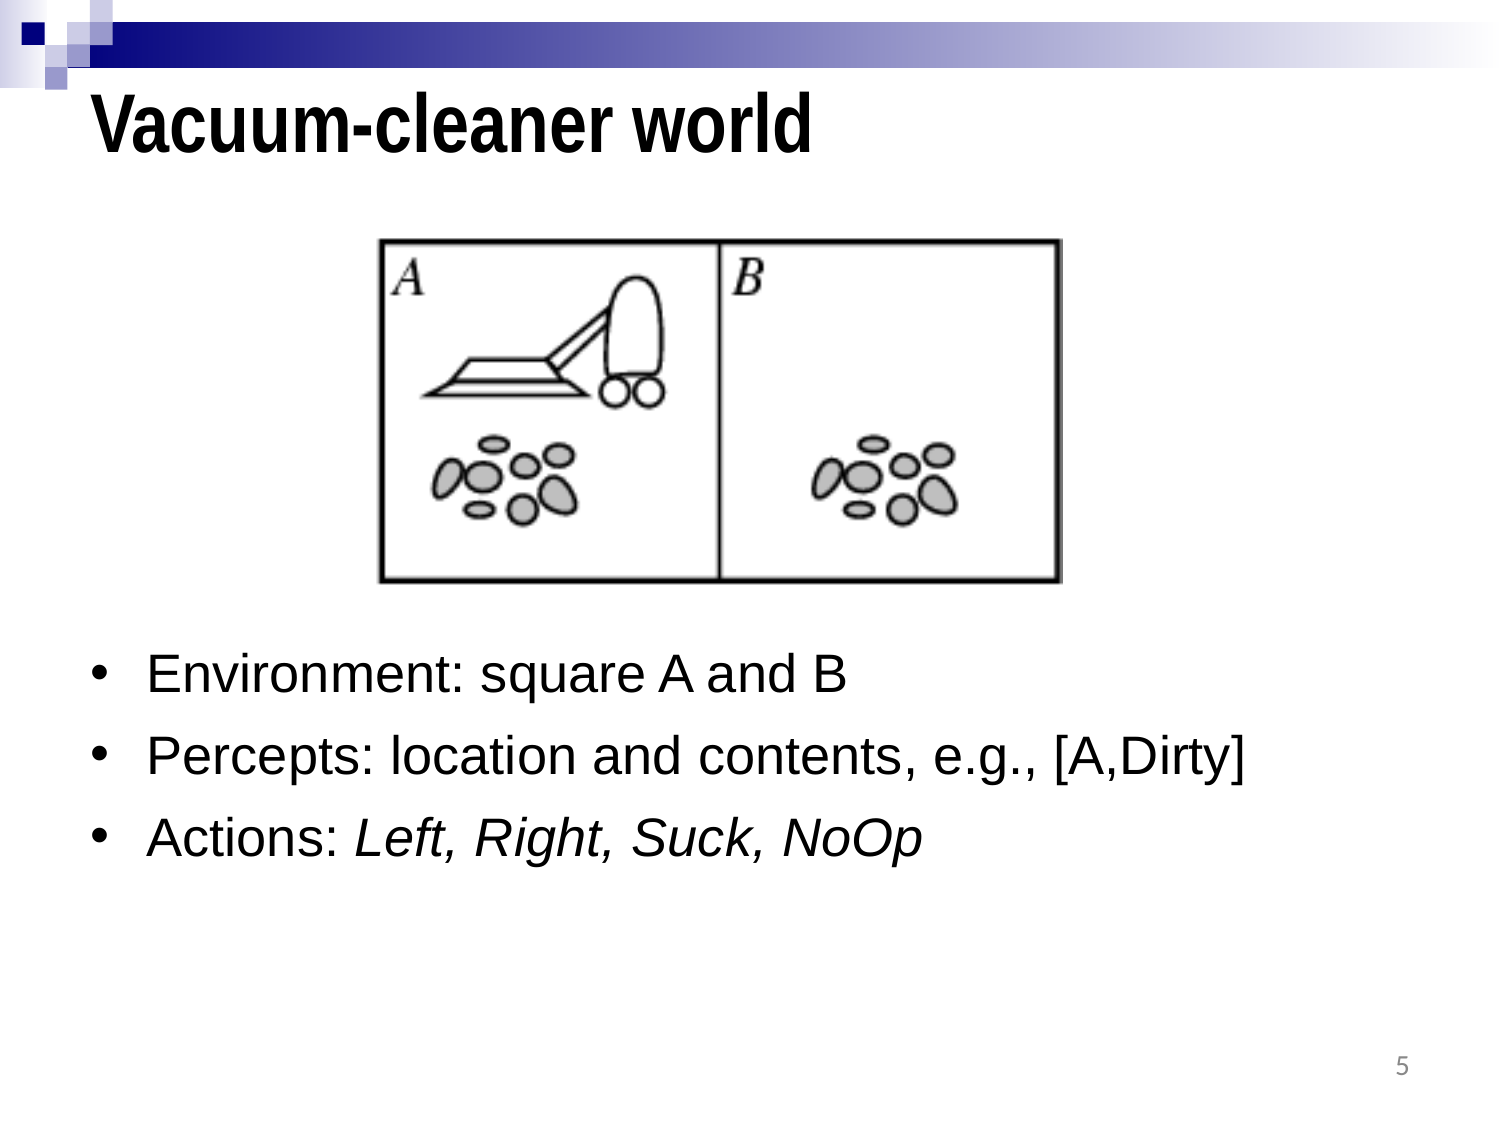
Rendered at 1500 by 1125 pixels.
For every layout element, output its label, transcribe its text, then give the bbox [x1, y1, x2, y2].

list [374, 237, 1063, 590]
slide_number 5 [1074, 1037, 1425, 1091]
title Vacuum-cleaner world [75, 62, 1425, 175]
list Environment: square A and B Percepts: location and contents, e.g., [A,Dirty] Actions: Left, Right, Suck, NoOp [75, 631, 1425, 1038]
